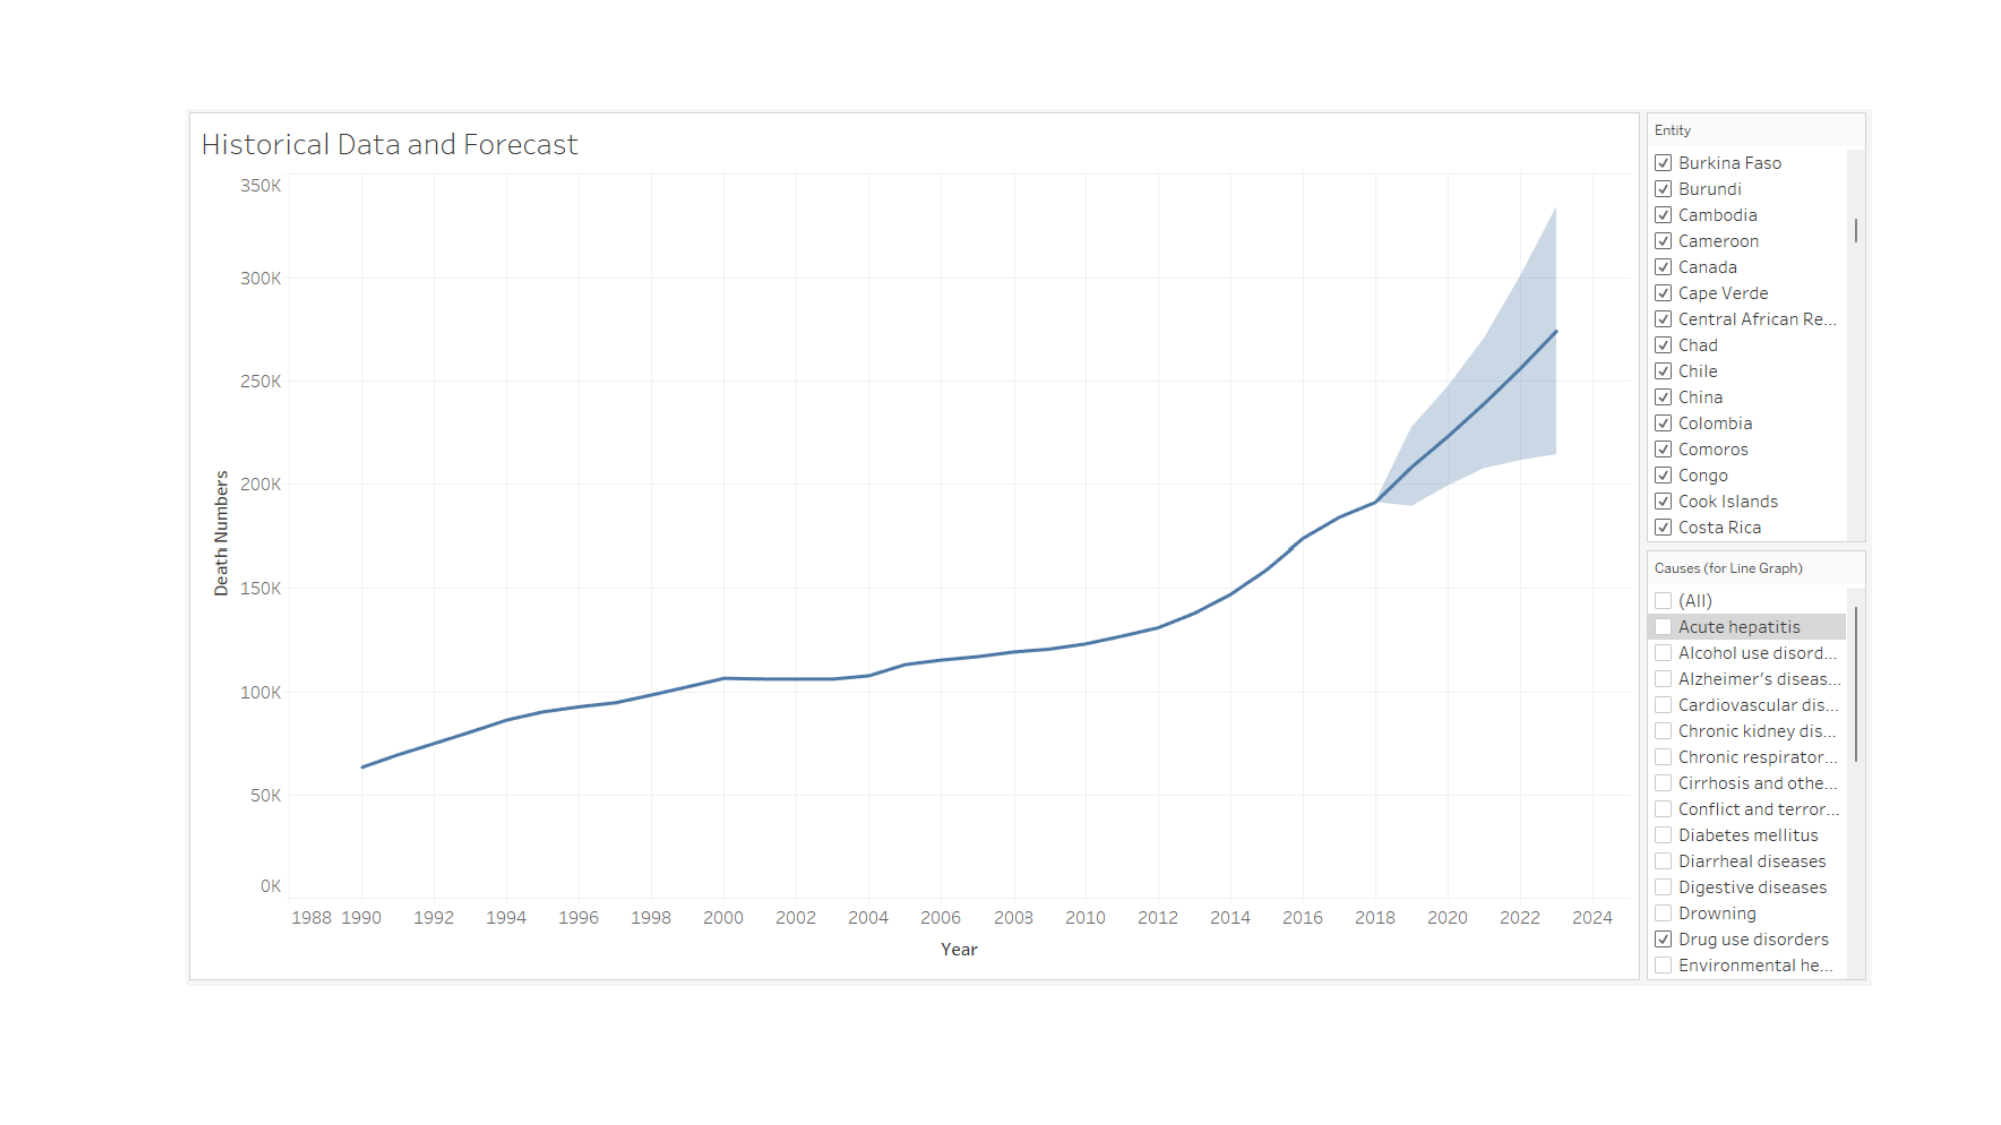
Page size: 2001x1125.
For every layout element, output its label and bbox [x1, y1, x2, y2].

list [186, 109, 1872, 986]
